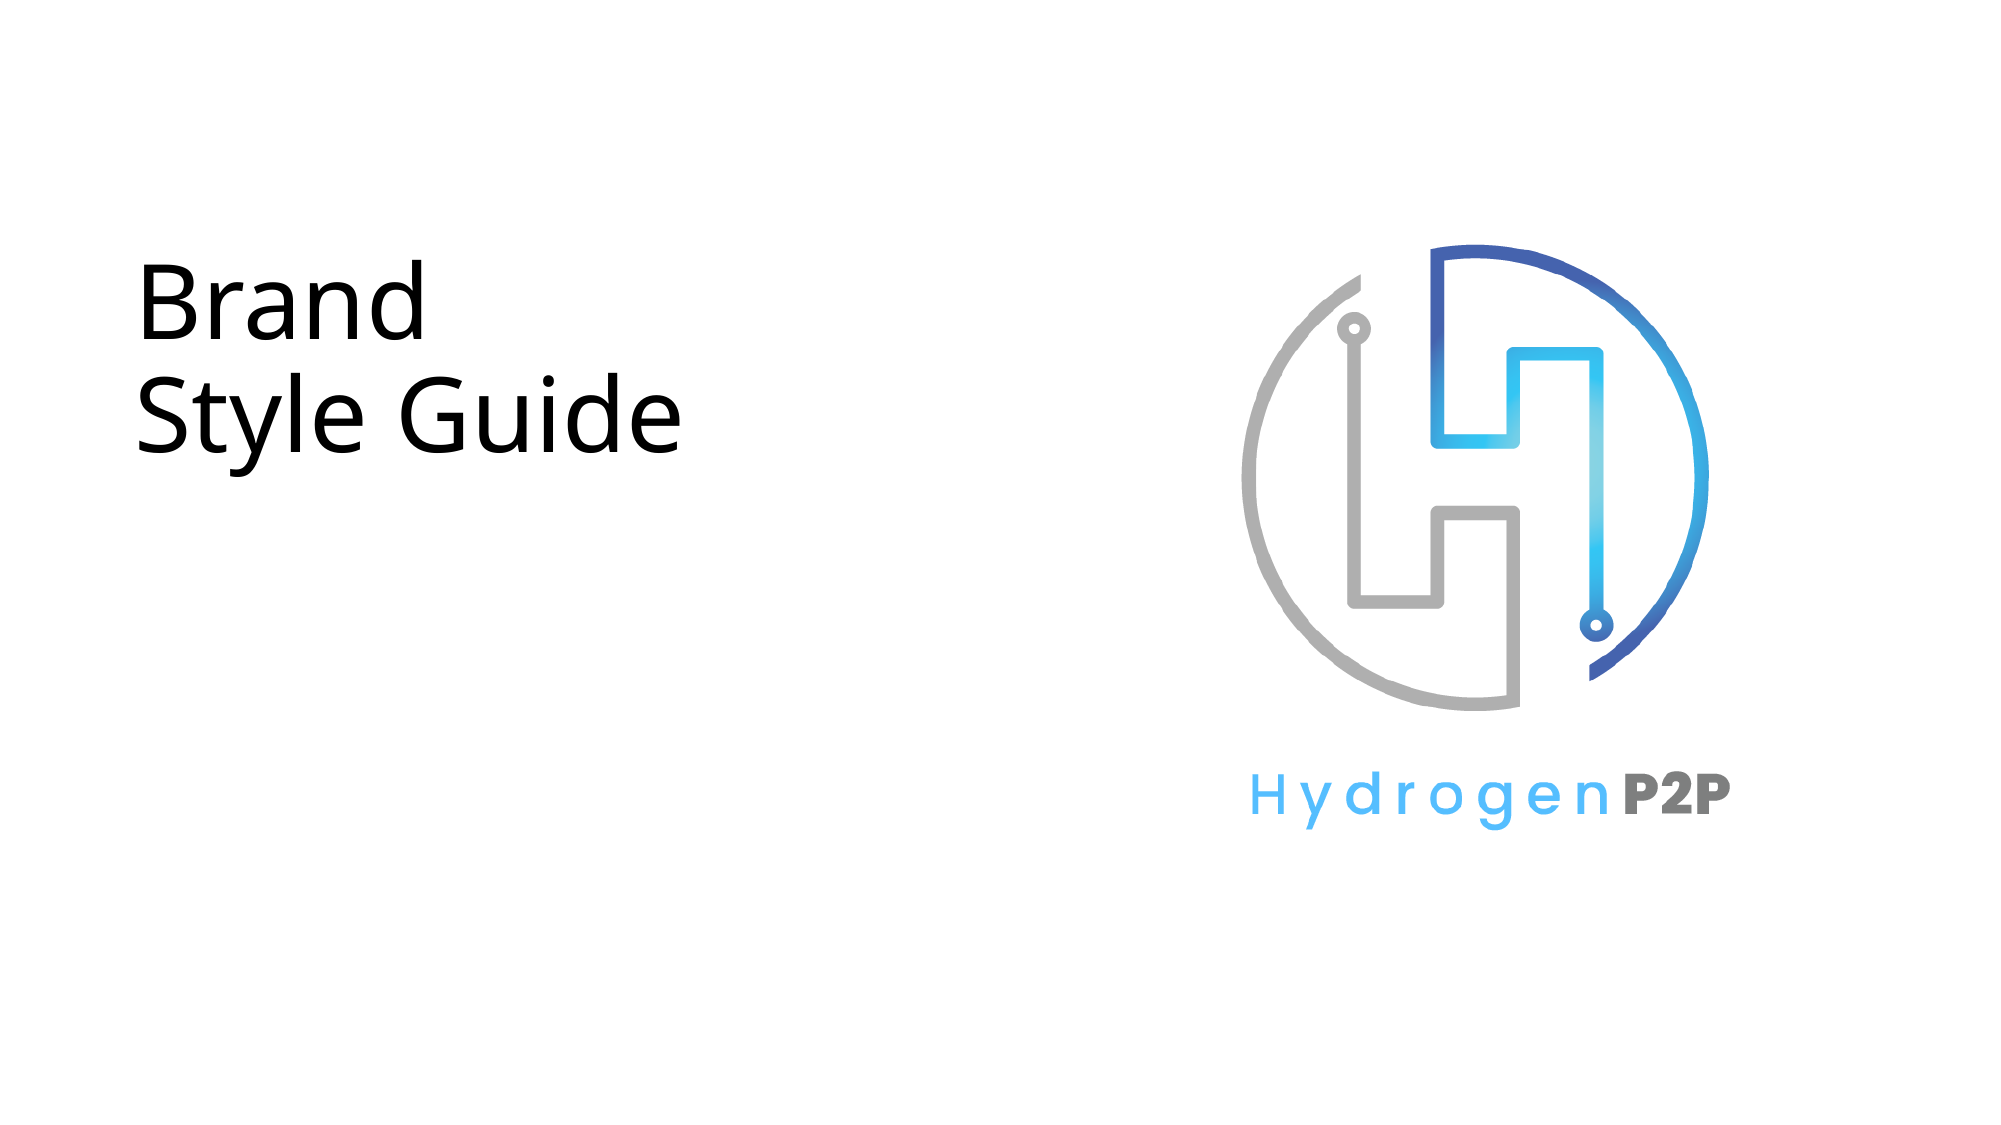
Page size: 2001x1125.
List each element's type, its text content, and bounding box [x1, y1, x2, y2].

picture [1180, 173, 1769, 935]
text_box Brand Style Guide [119, 224, 1003, 625]
